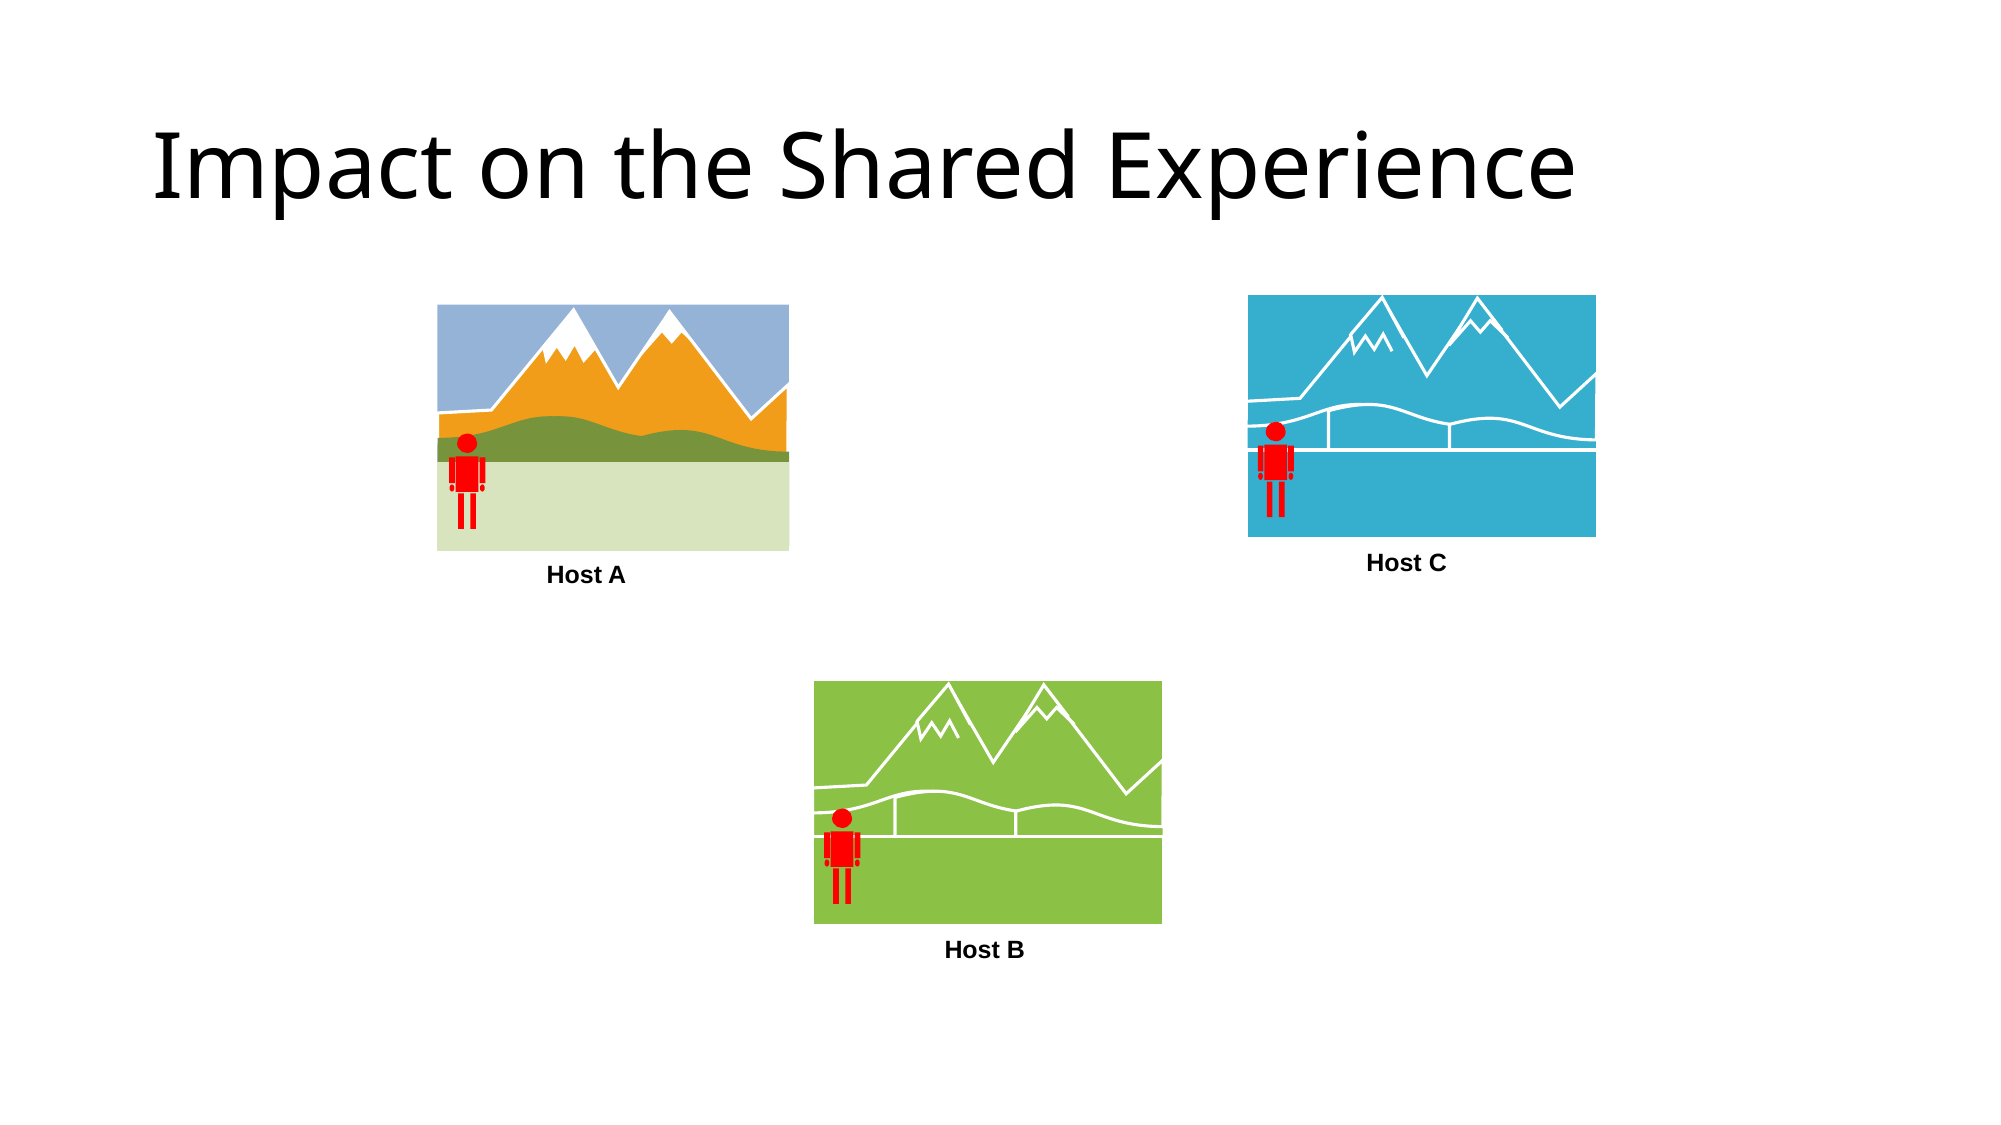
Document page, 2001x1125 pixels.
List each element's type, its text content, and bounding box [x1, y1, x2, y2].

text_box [812, 679, 1165, 926]
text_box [449, 433, 486, 530]
text_box Host A [531, 551, 642, 596]
title Impact on the Shared Experience [137, 59, 1863, 278]
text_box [437, 304, 790, 551]
text_box Host B [929, 926, 1041, 971]
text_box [1257, 421, 1294, 518]
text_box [1246, 292, 1598, 540]
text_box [824, 808, 861, 905]
text_box Host C [1351, 540, 1462, 584]
